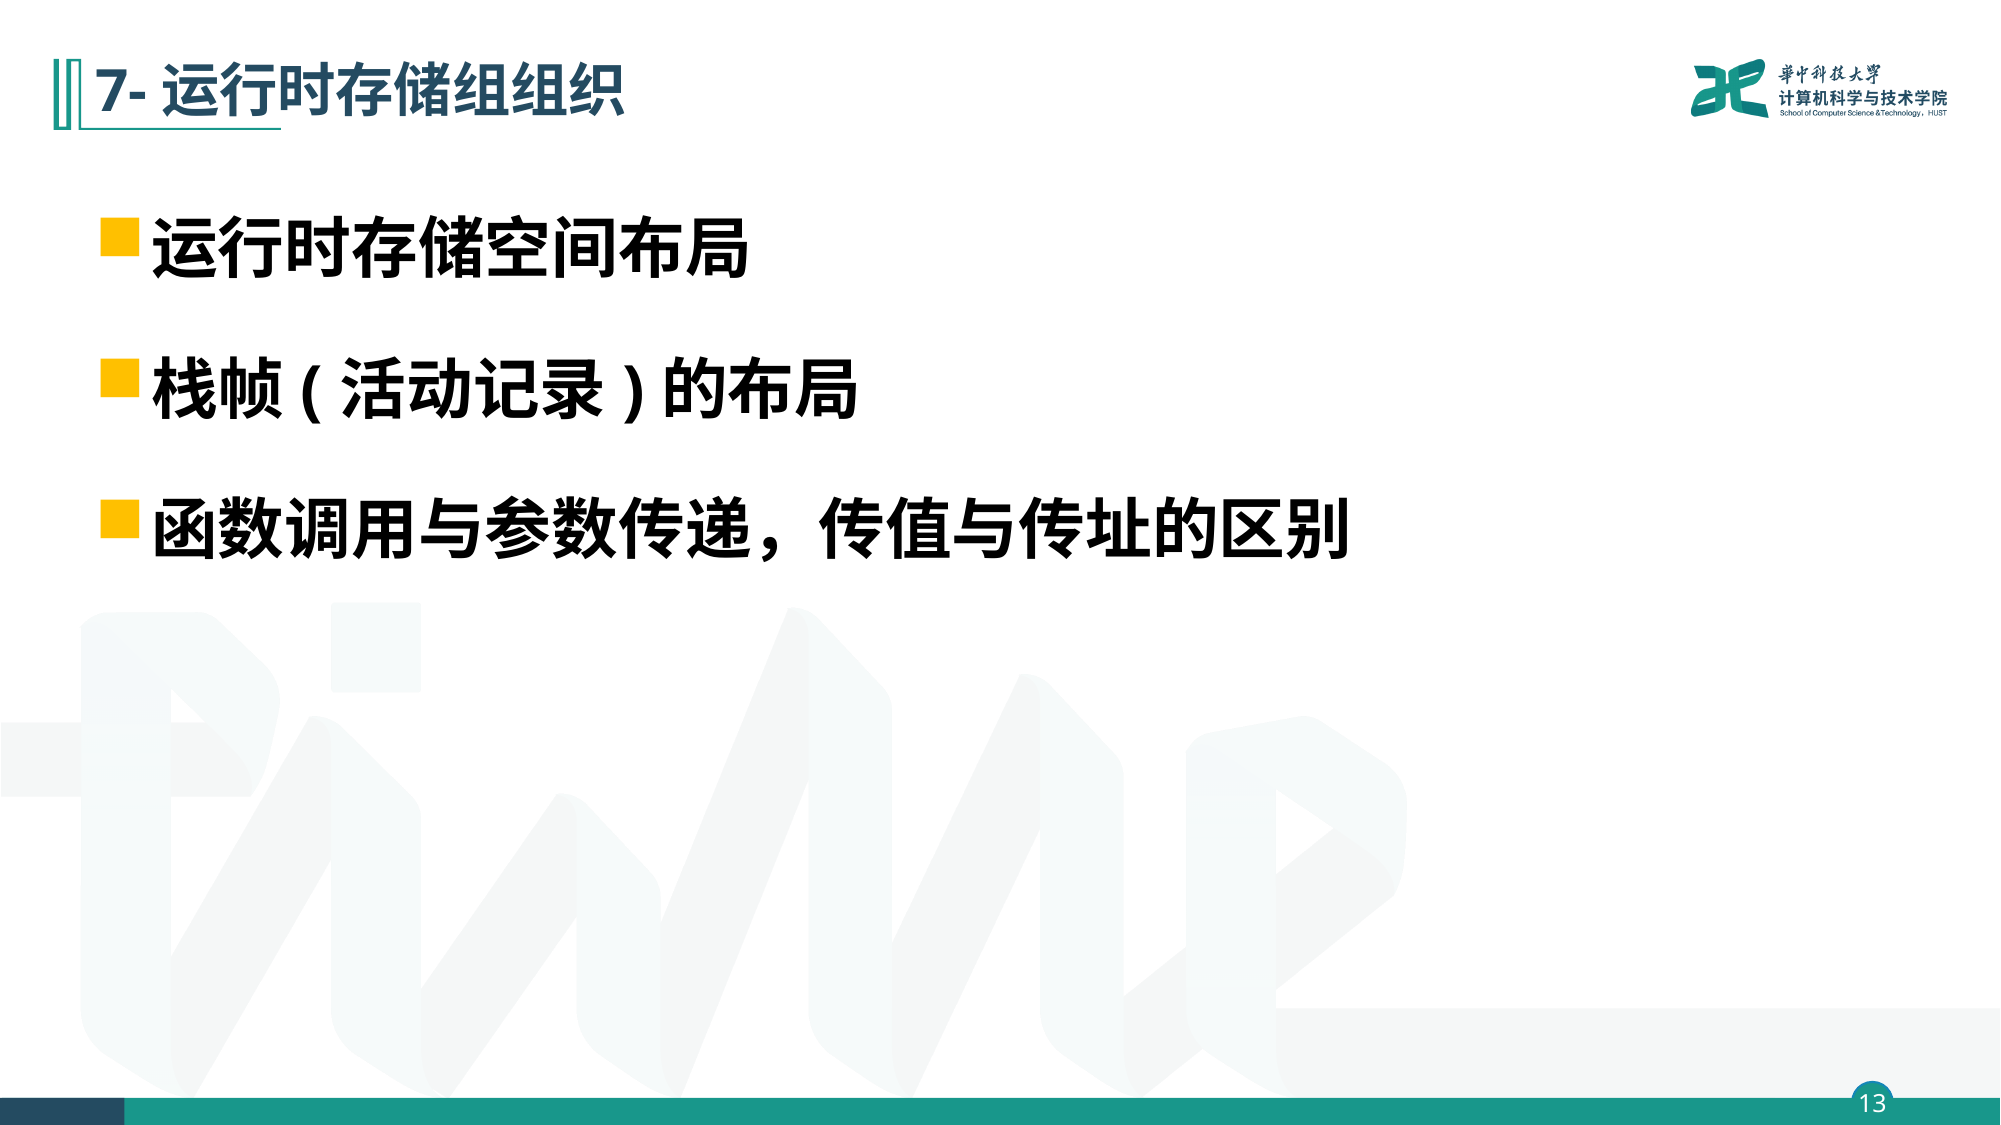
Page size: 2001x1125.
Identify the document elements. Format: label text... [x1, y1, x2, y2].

picture [1805, 59, 1947, 118]
title 7-运行时存储组组织 [80, 42, 1805, 144]
list 运行时存储空间布局 栈帧(活动记录)的布局 函数调用与参数传递，传值与传址的区别 [80, 157, 1890, 1066]
